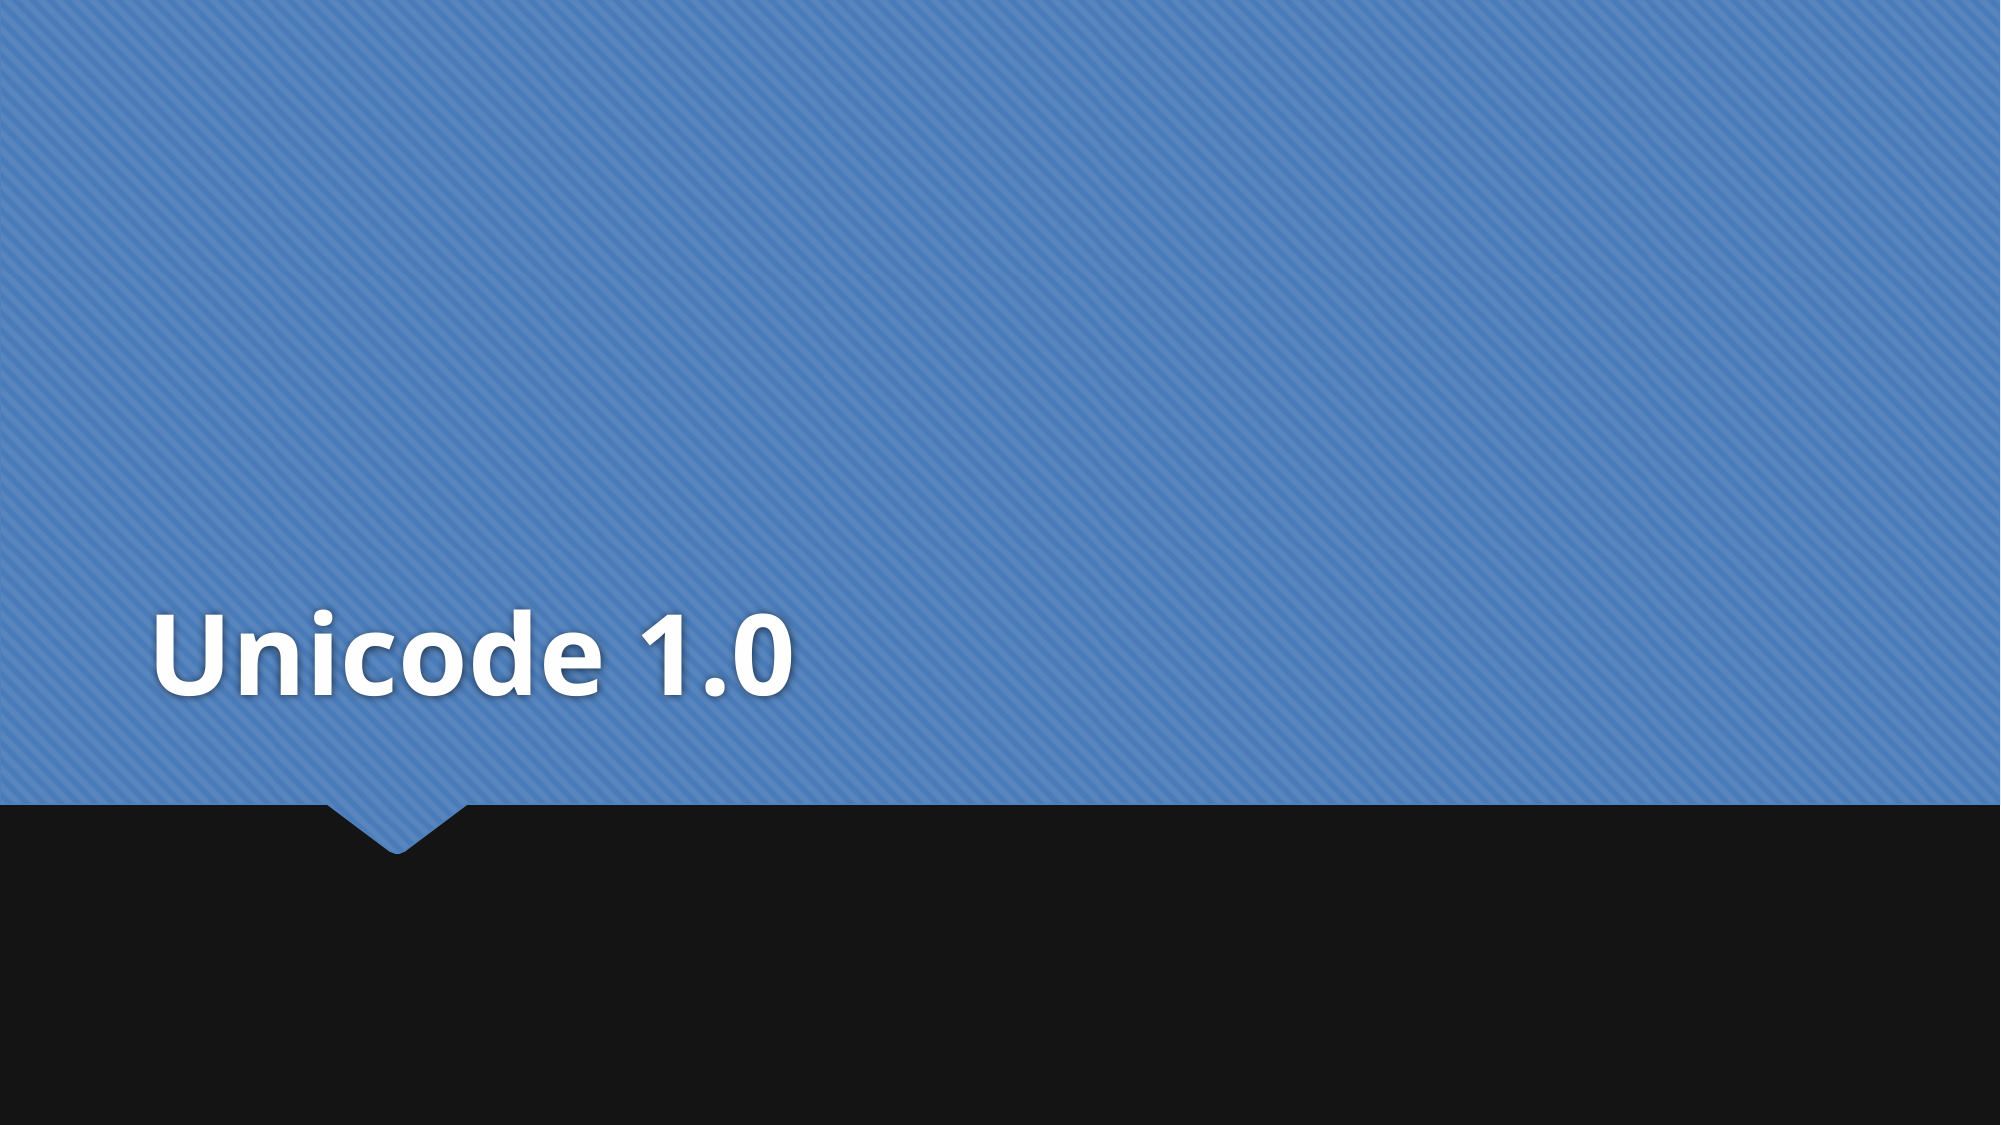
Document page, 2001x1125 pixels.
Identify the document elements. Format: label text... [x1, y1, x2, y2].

title Unicode 1.0 [132, 237, 1868, 726]
